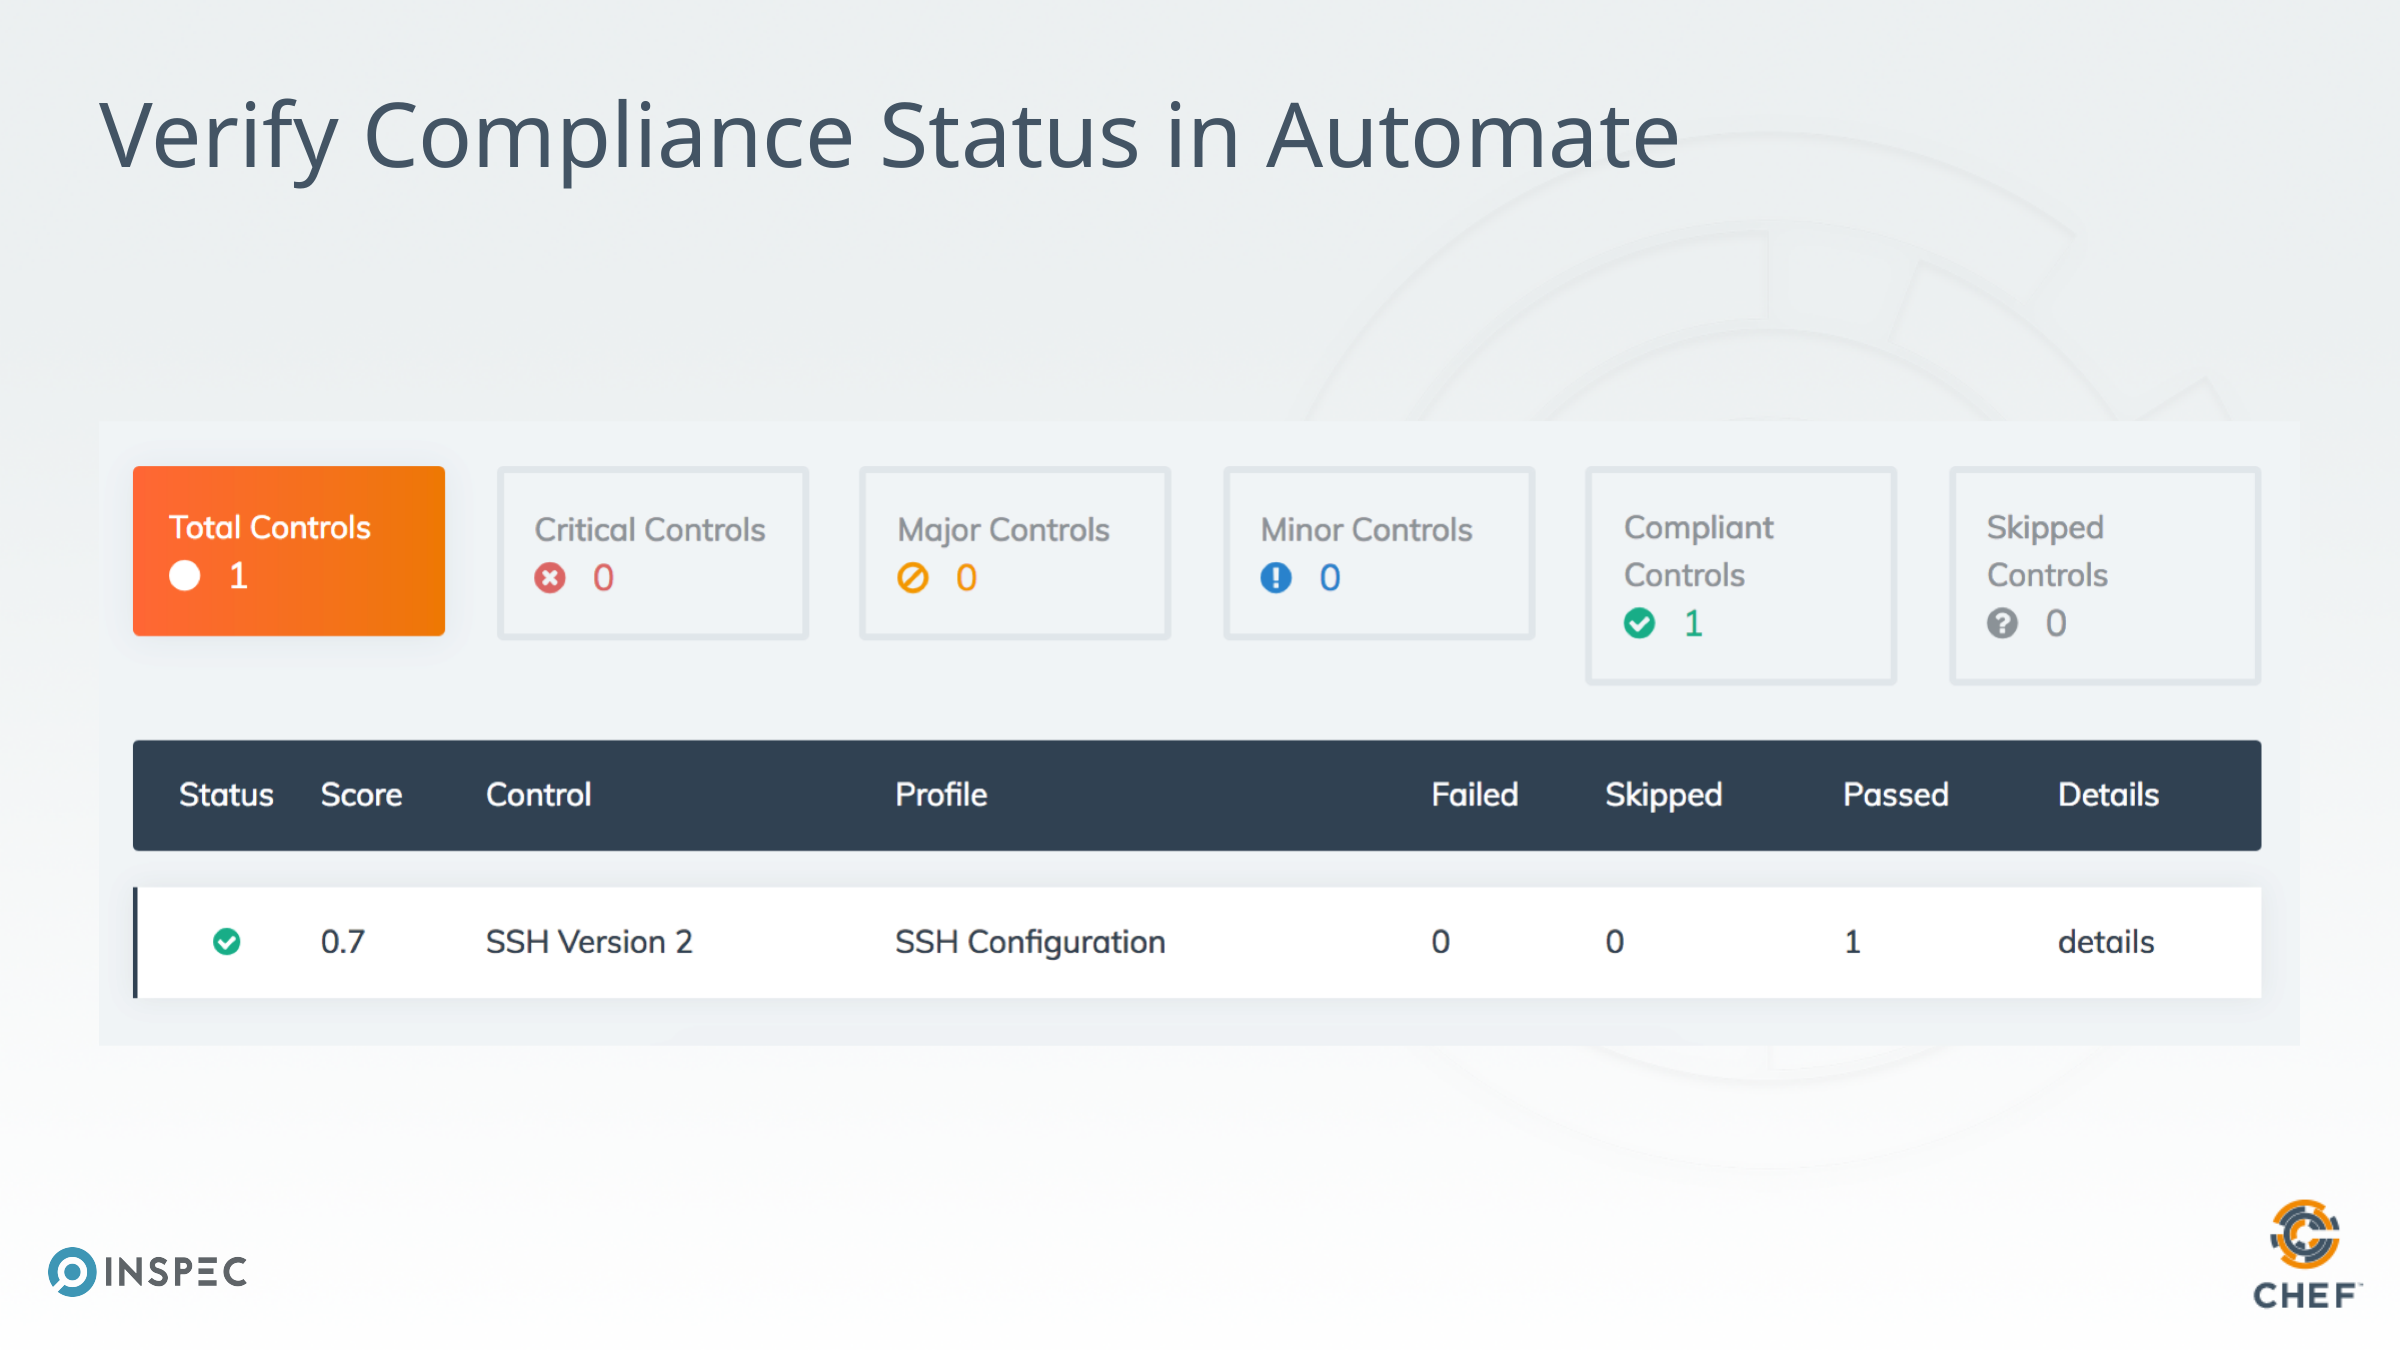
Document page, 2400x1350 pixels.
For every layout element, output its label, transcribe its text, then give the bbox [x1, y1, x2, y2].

picture [0, 0, 2400, 1350]
title Verify Compliance Status in Automate [99, 90, 2300, 190]
